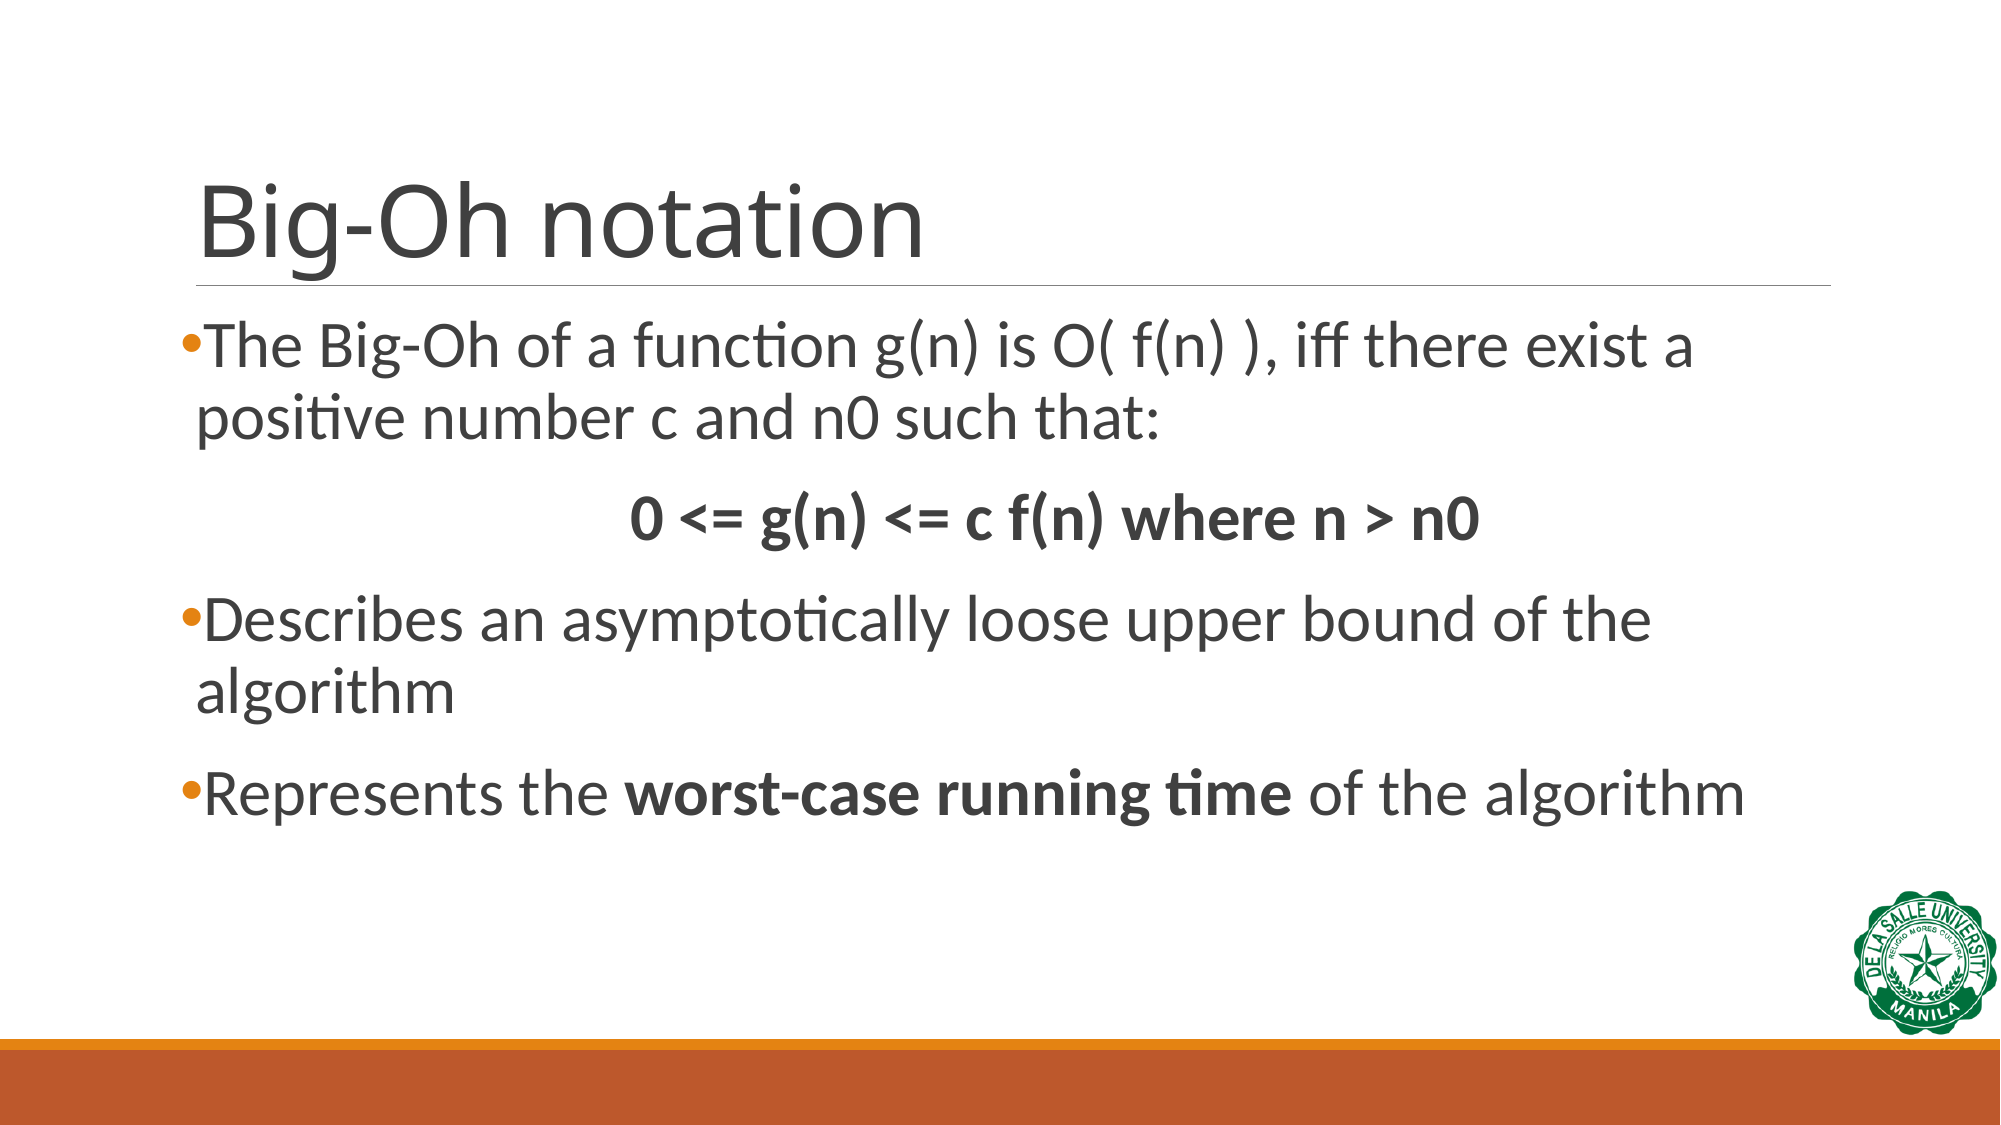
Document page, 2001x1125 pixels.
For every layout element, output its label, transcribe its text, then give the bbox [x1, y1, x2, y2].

picture [1850, 887, 2000, 1038]
list The Big-Oh of a function g(n) is O( f(n) ), iff there exist a positive number c and n0 such that: 0 <= g(n) <= c f(n) where n > n0 Describes an asymptotically loose upper bound of the algorithm Represents the worst-case running time of the algorithm [180, 302, 1830, 963]
title Big-Oh notation [180, 47, 1830, 285]
